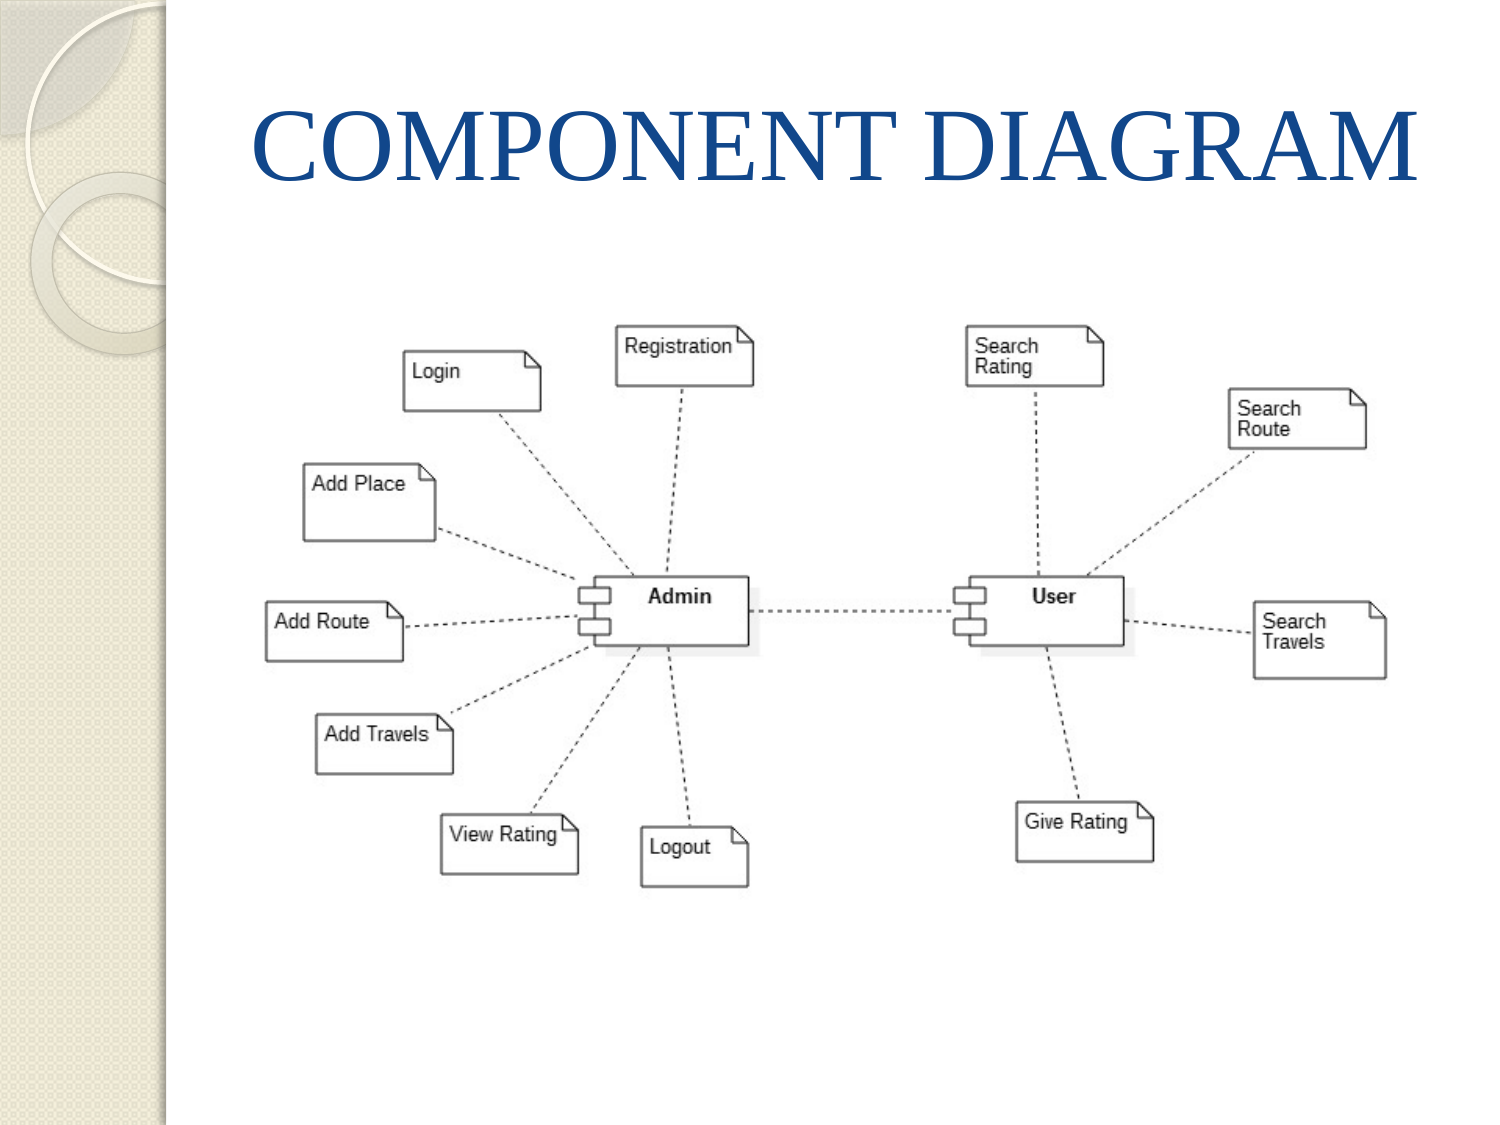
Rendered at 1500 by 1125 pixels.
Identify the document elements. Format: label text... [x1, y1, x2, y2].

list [250, 311, 1450, 951]
title COMPONENT DIAGRAM [235, 45, 1466, 233]
